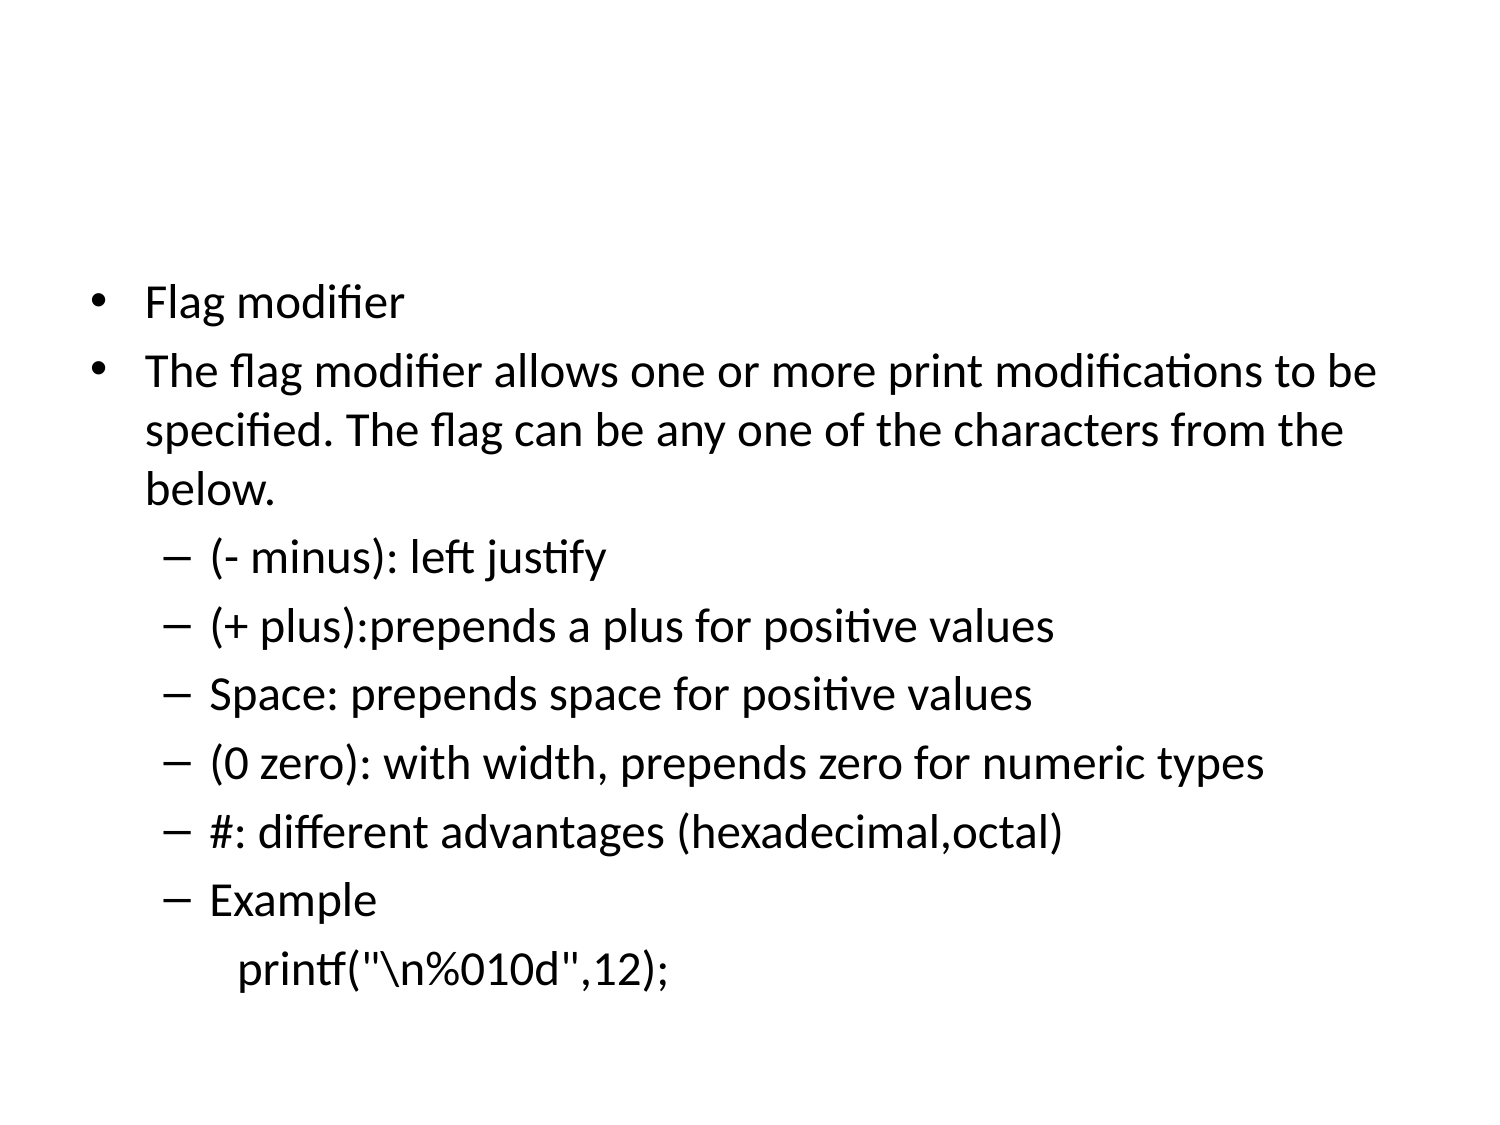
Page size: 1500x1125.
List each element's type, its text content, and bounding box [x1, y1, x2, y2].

list Flag modifier The flag modifier allows one or more print modifications to be specified. The flag can be any one of the characters from the below. (- minus): left justify (+ plus):prepends a plus for positive values Space: prepends space for positive values (0 zero): with width, prepends zero for numeric types #: different advantages (hexadecimal,octal) Example printf("\n%010d",12); [75, 262, 1425, 1005]
